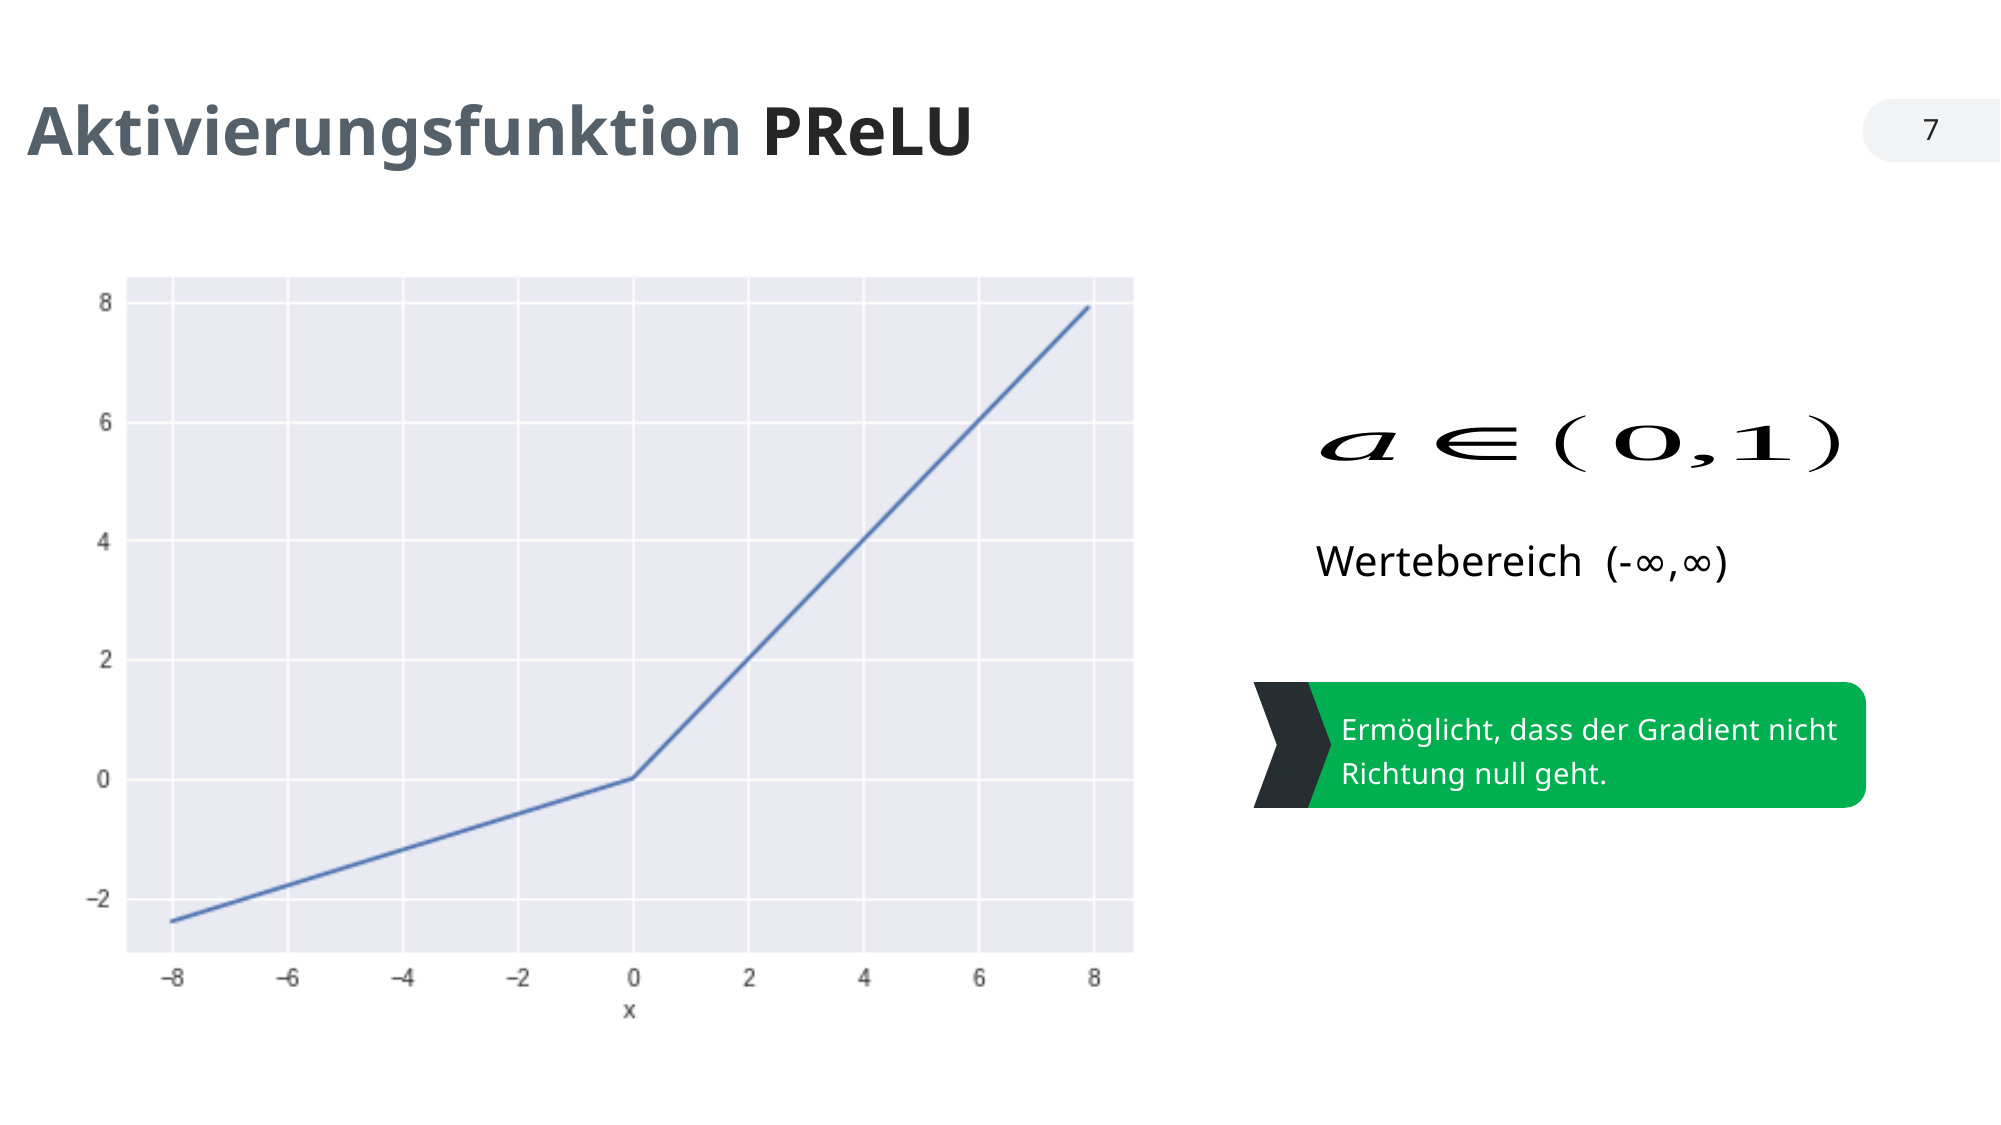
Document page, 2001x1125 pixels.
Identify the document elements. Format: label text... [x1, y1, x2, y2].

text_box Aktivierungsfunktion PReLU [27, 68, 1113, 201]
slide_number 7 [1862, 100, 2000, 161]
picture [74, 262, 1150, 1033]
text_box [1253, 681, 1866, 808]
